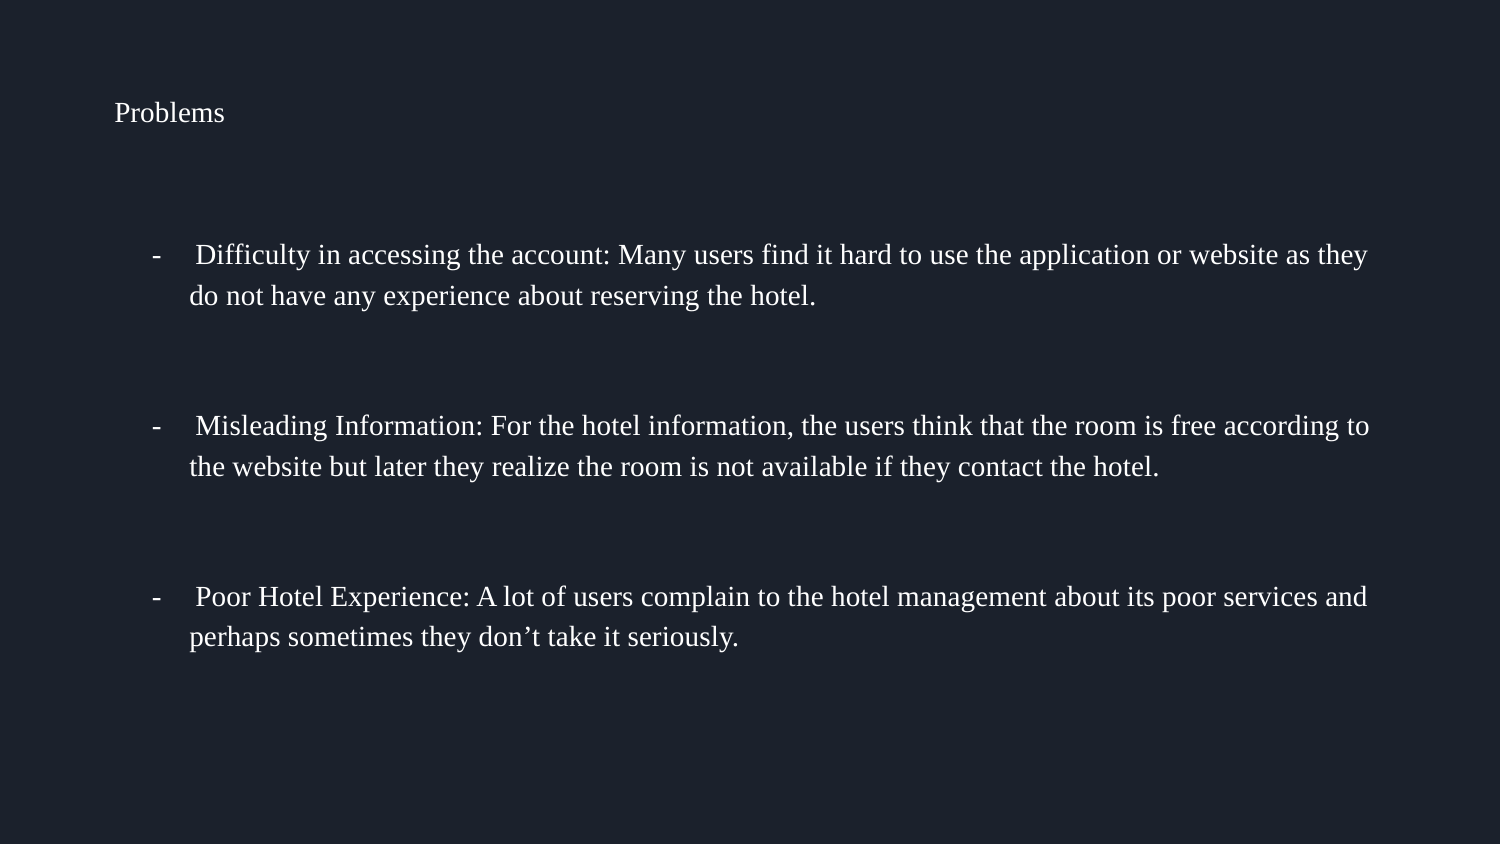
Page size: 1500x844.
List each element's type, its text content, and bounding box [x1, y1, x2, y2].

list - Difficulty in accessing the account: Many users find it hard to use the application or website as they do not have any experience about reserving the hotel. - Misleading Information: For the hotel information, the users think that the room is free according to the website but later they realize the room is not available if they contact the hotel. - Poor Hotel Experience: A lot of users complain to the hotel management about its poor services and perhaps sometimes they don’t take it seriously. [103, 224, 1397, 760]
title Problems [103, 44, 1397, 208]
